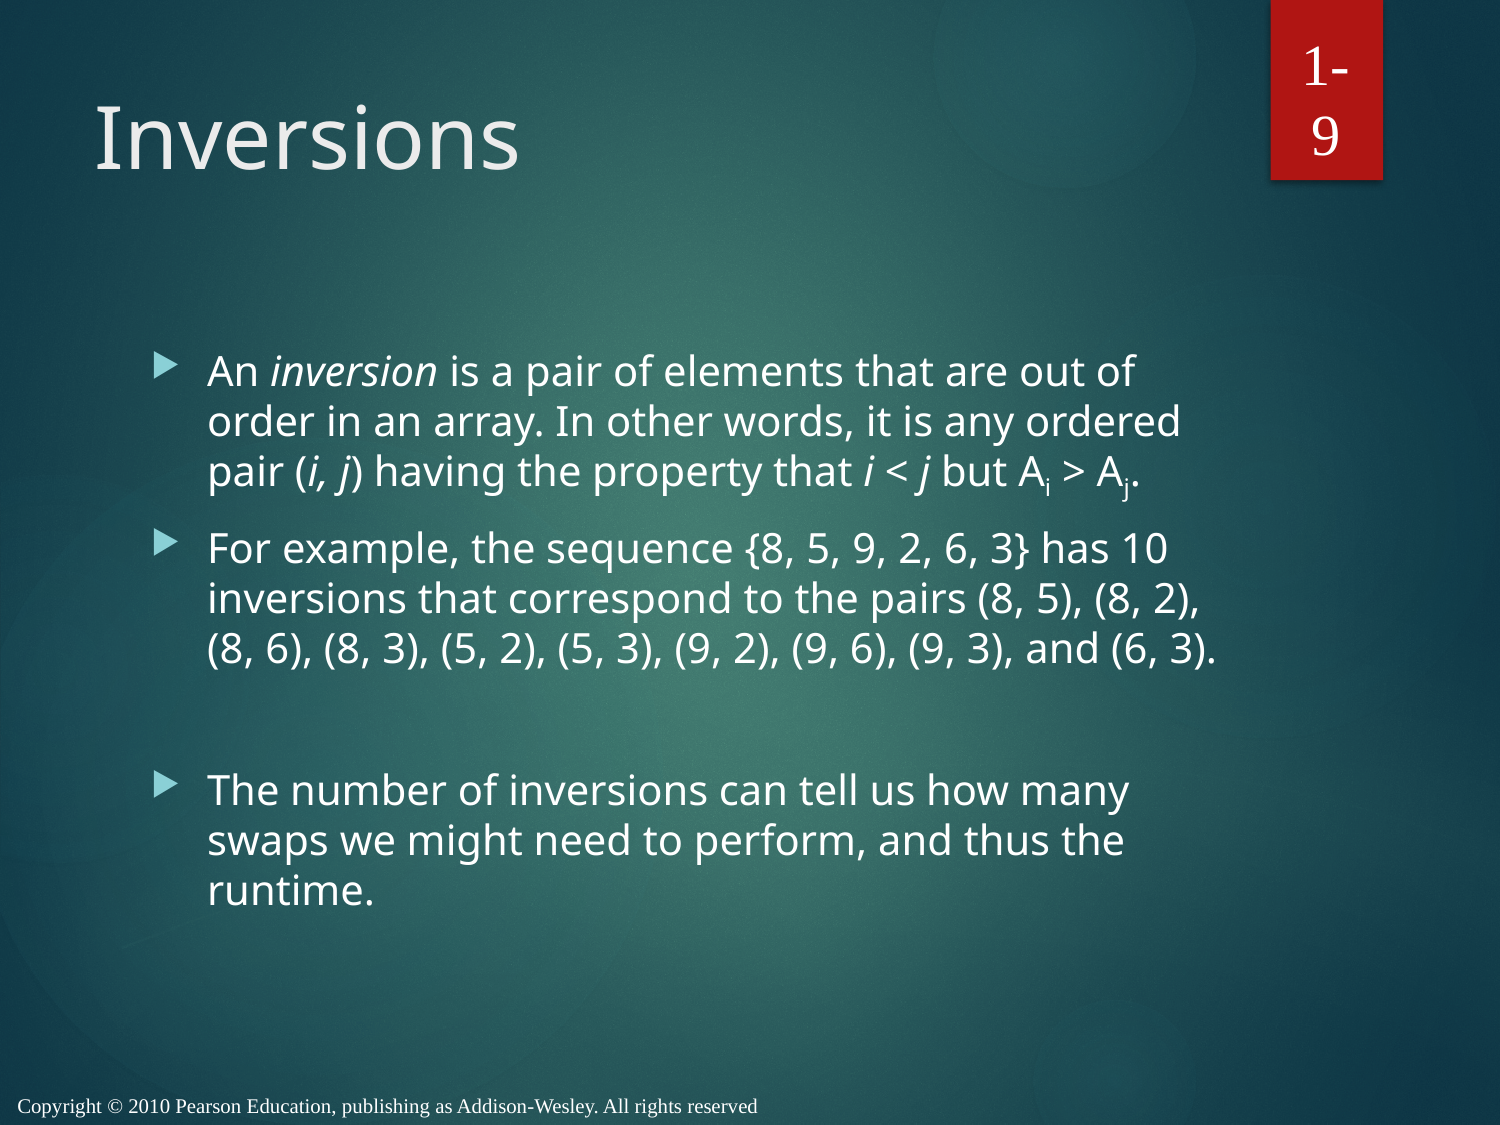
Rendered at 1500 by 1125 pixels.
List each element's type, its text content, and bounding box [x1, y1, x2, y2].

title Inversions [79, 74, 1237, 304]
list An inversion is a pair of elements that are out of order in an array. In other words, it is any ordered pair (i, j) having the property that i < j but Ai > Aj. For example, the sequence {8, 5, 9, 2, 6, 3} has 10 inversions that correspond to the pairs (8, 5), (8, 2), (8, 6), (8, 3), (5, 2), (5, 3), (9, 2), (9, 6), (9, 3), and (6, 3). The number of inversions can tell us how many swaps we might need to perform, and thus the runtime. [135, 336, 1237, 1025]
slide_number 1-9 [1273, 48, 1378, 175]
